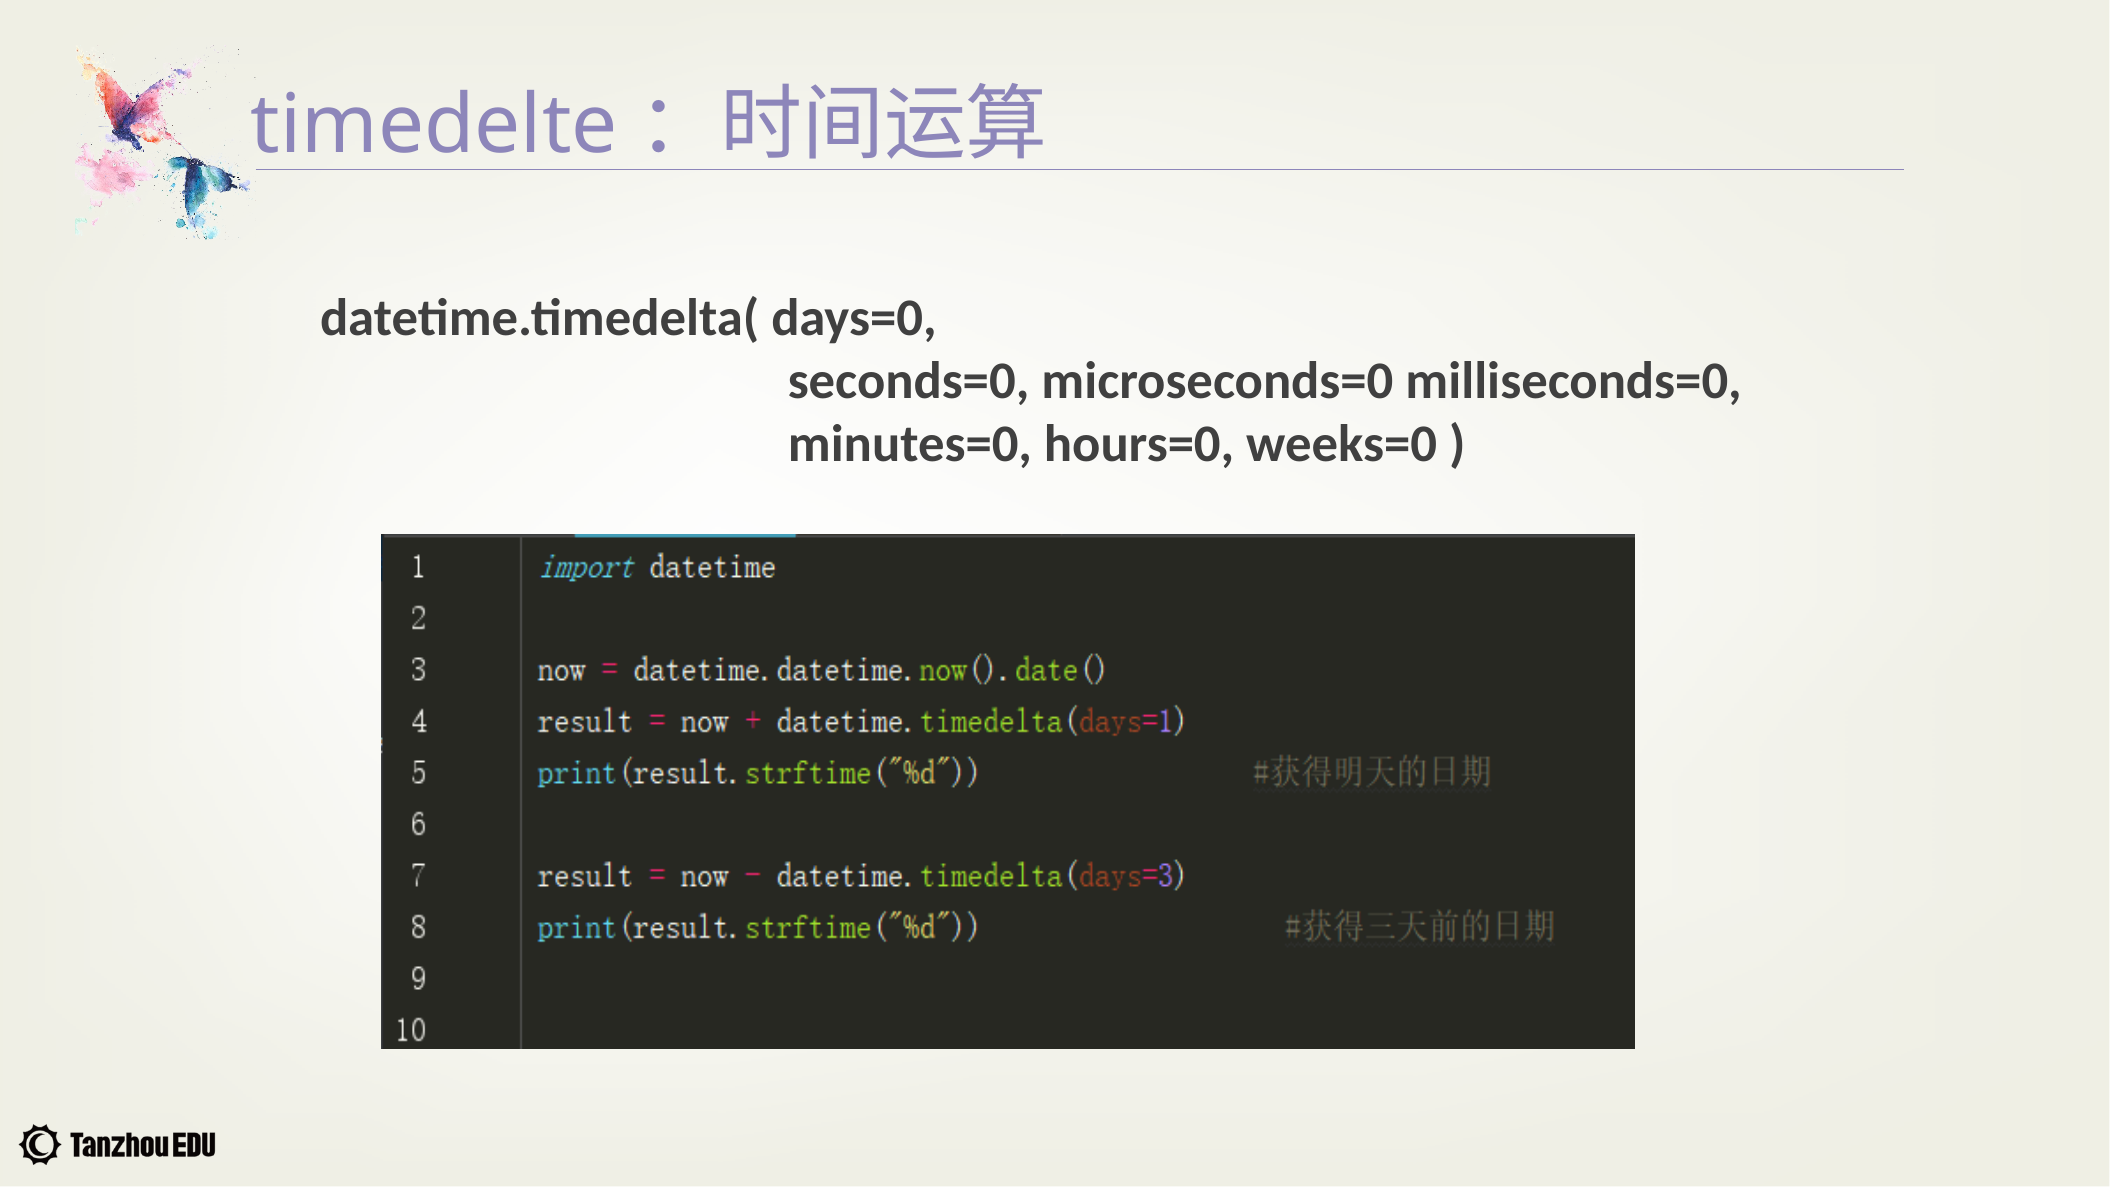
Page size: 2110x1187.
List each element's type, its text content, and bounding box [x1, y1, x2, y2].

picture [75, 45, 256, 240]
text_box timedelte：时间运算 [256, 70, 1114, 169]
text_box datetime.timedelta( days=0, seconds=0, microseconds=0 milliseconds=0, minutes=0, hours=0, weeks=0 ) [304, 274, 1856, 480]
picture [381, 534, 1635, 1049]
picture [5, 1101, 233, 1187]
